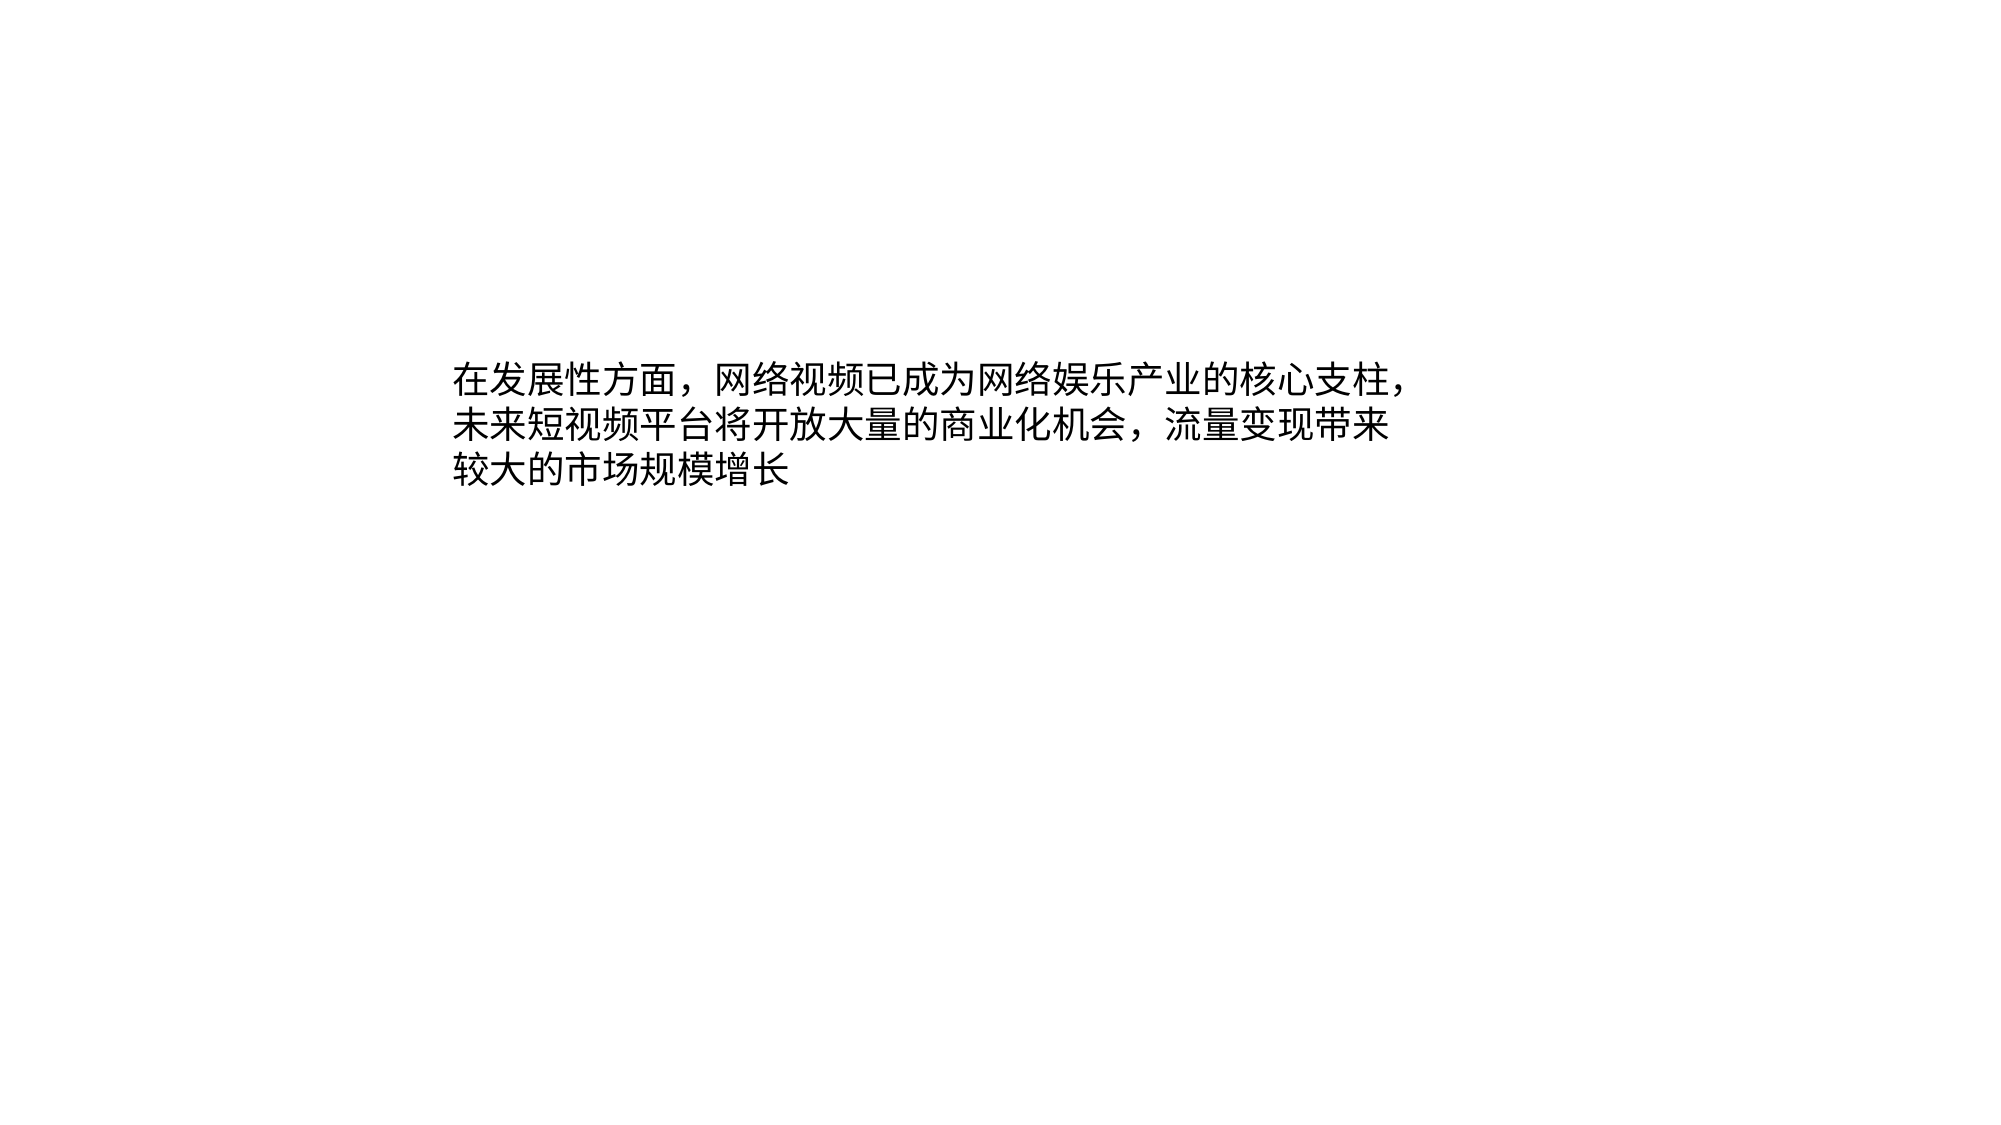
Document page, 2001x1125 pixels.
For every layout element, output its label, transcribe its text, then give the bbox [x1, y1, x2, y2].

text_box 在发展性方面，网络视频已成为网络娱乐产业的核心支柱，未来短视频平台将开放大量的商业化机会，流量变现带来较大的市场规模增长 [437, 348, 1439, 499]
